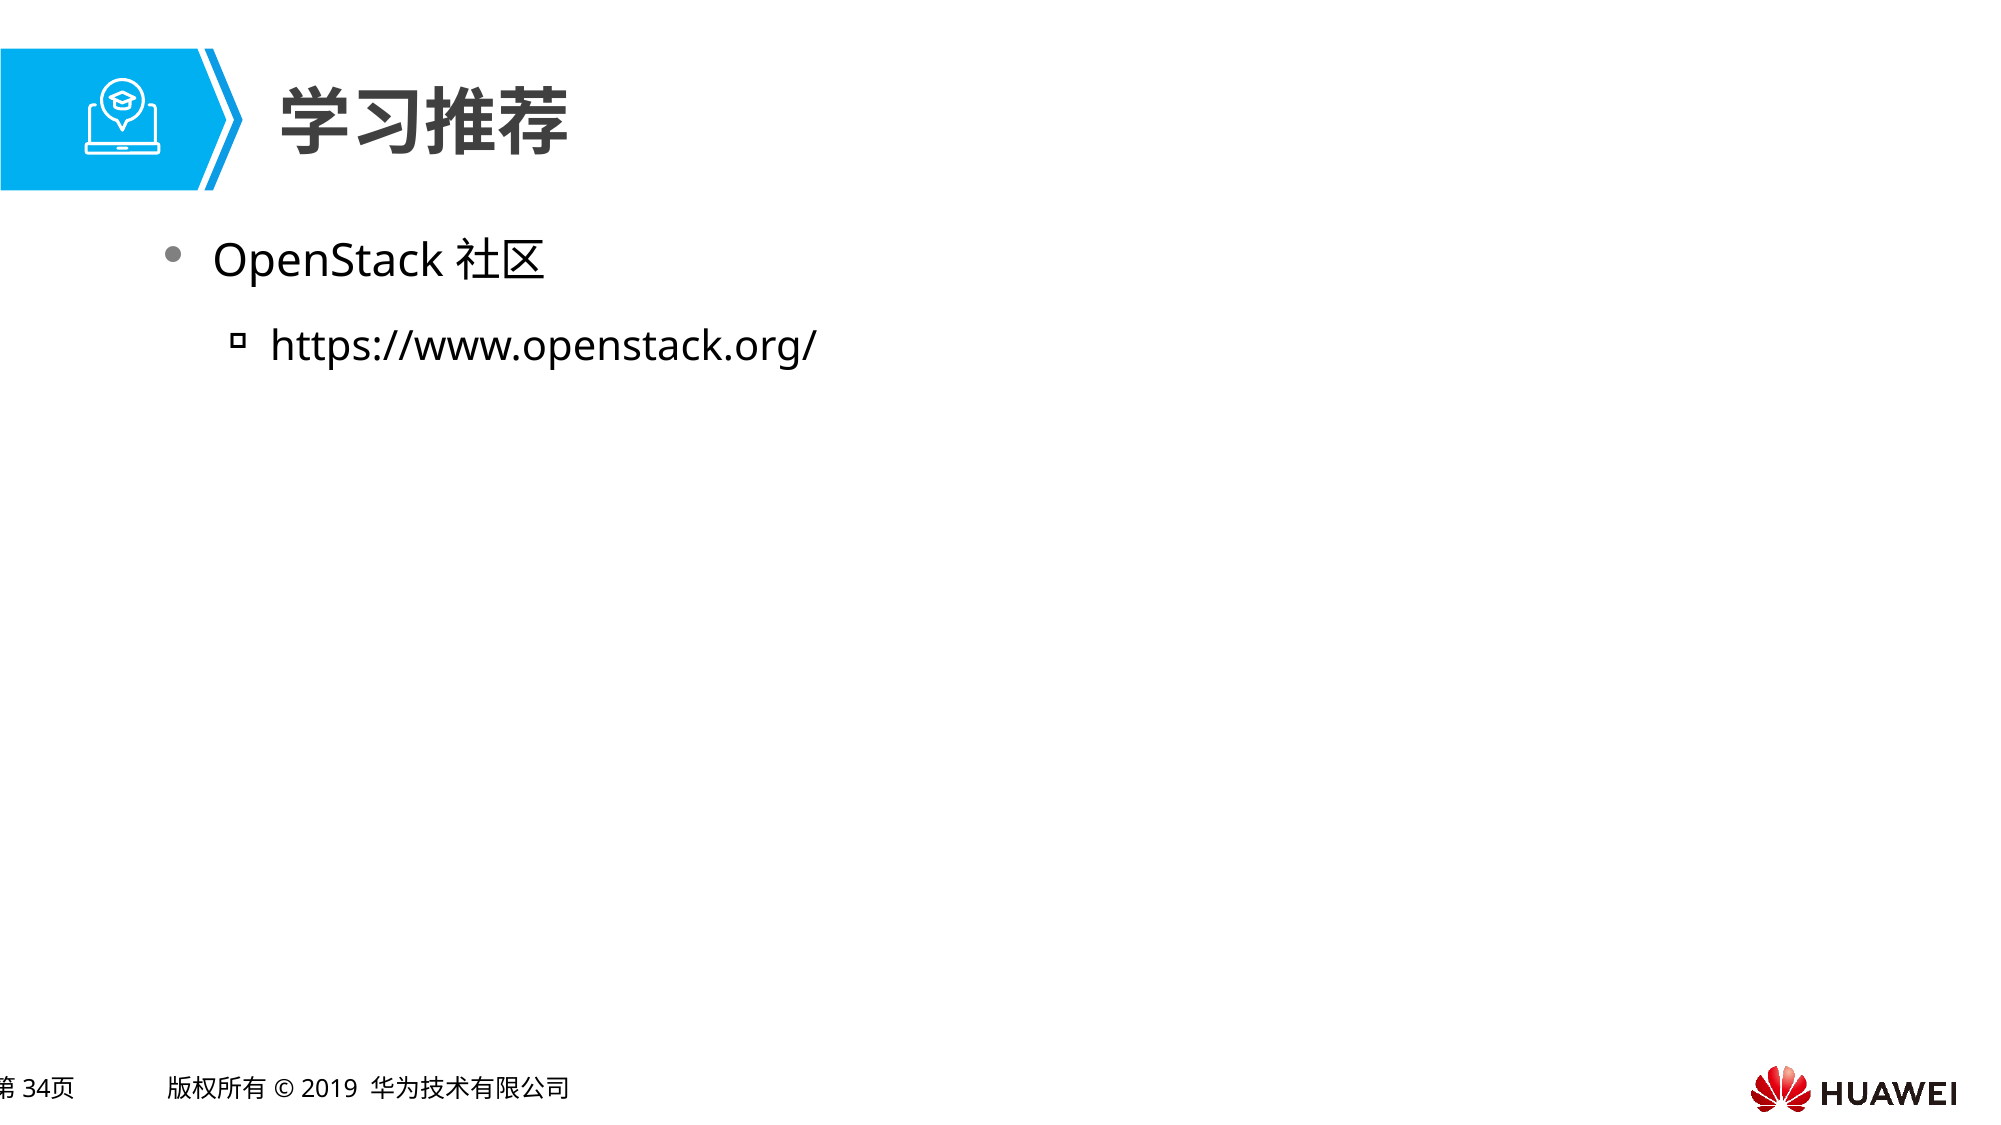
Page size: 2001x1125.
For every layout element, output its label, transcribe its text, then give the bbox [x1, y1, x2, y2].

picture [1751, 1066, 1956, 1112]
list OpenStack社区 https://www.openstack.org/ [149, 202, 1883, 971]
